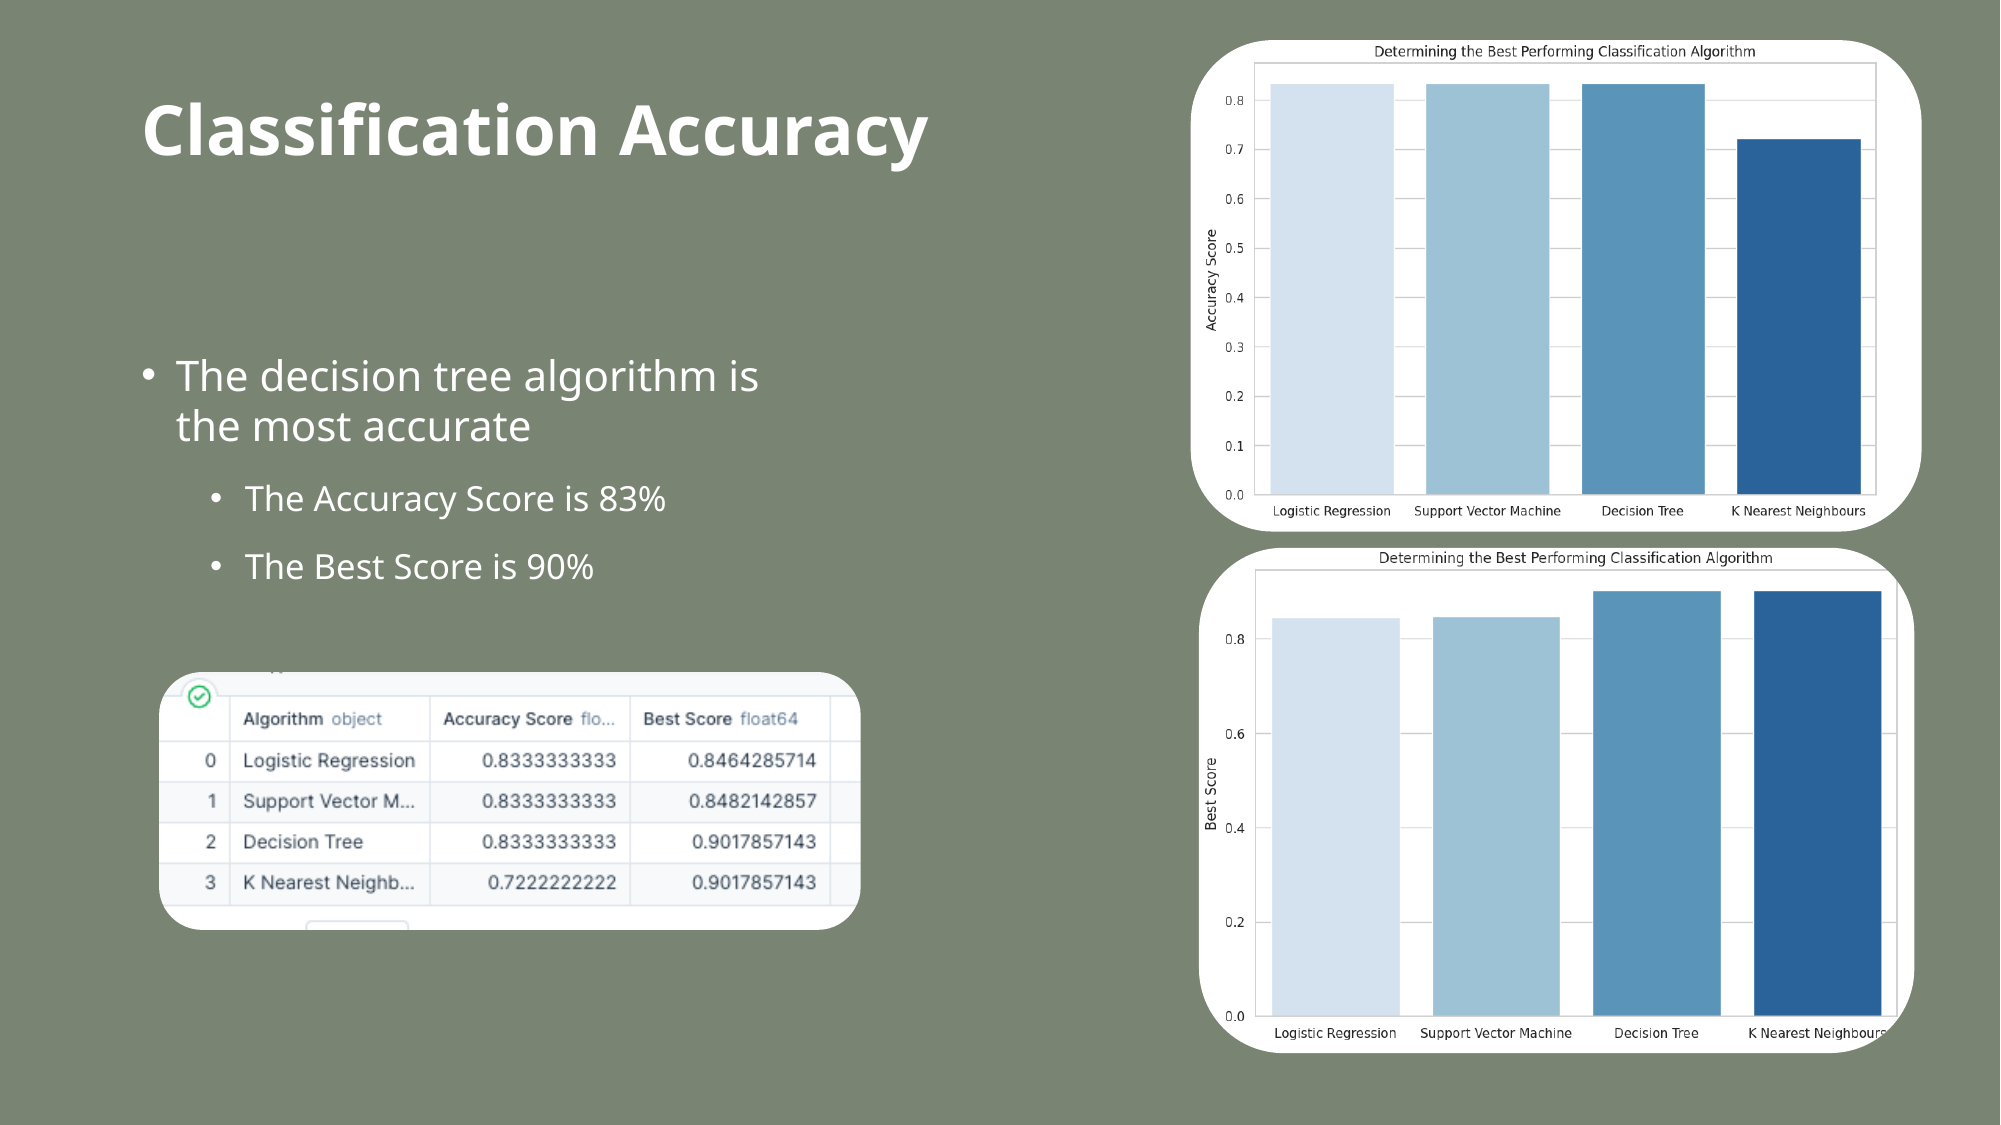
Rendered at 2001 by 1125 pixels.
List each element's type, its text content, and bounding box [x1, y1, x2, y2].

picture [1190, 40, 1922, 532]
list The decision tree algorithm is the most accurate The Accuracy Score is 83% The Best Score is 90% [126, 341, 842, 596]
text_box Classification Accuracy [126, 88, 1190, 179]
picture [159, 672, 861, 930]
picture [1198, 547, 1915, 1054]
